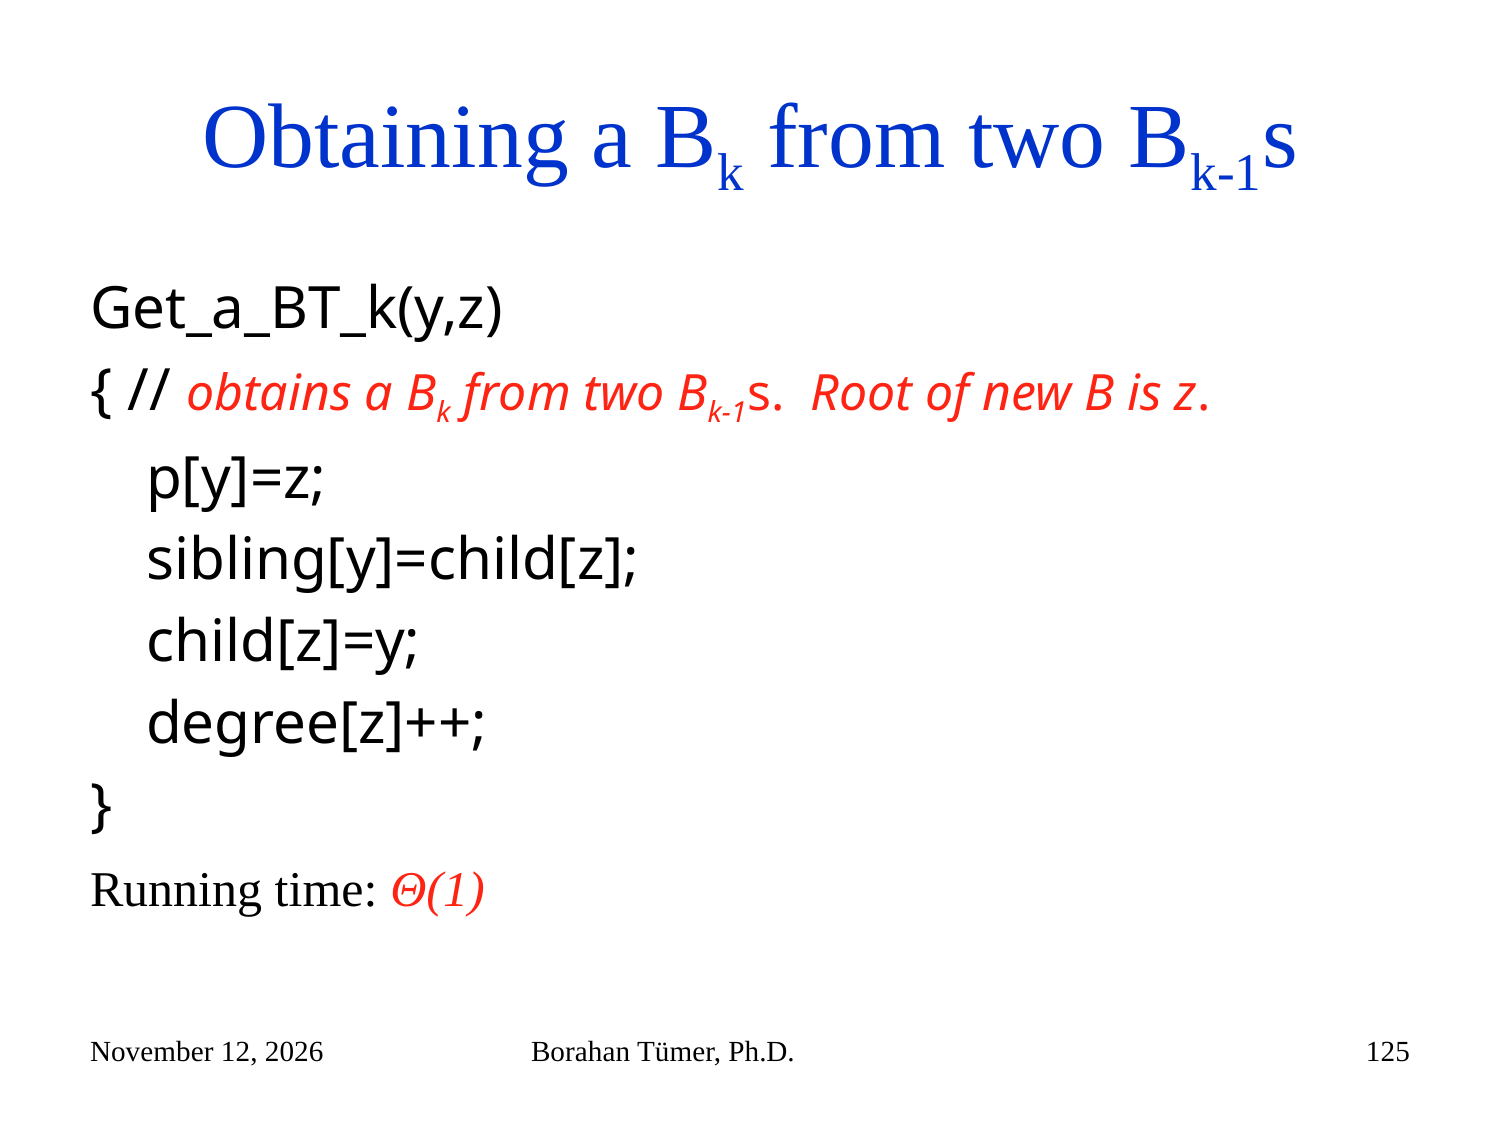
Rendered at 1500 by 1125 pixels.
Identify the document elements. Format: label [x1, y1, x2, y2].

footer [512, 1024, 988, 1103]
title [75, 45, 1425, 233]
list [75, 262, 1425, 1005]
slide_number [1074, 1024, 1425, 1103]
slide_number [75, 1024, 425, 1103]
